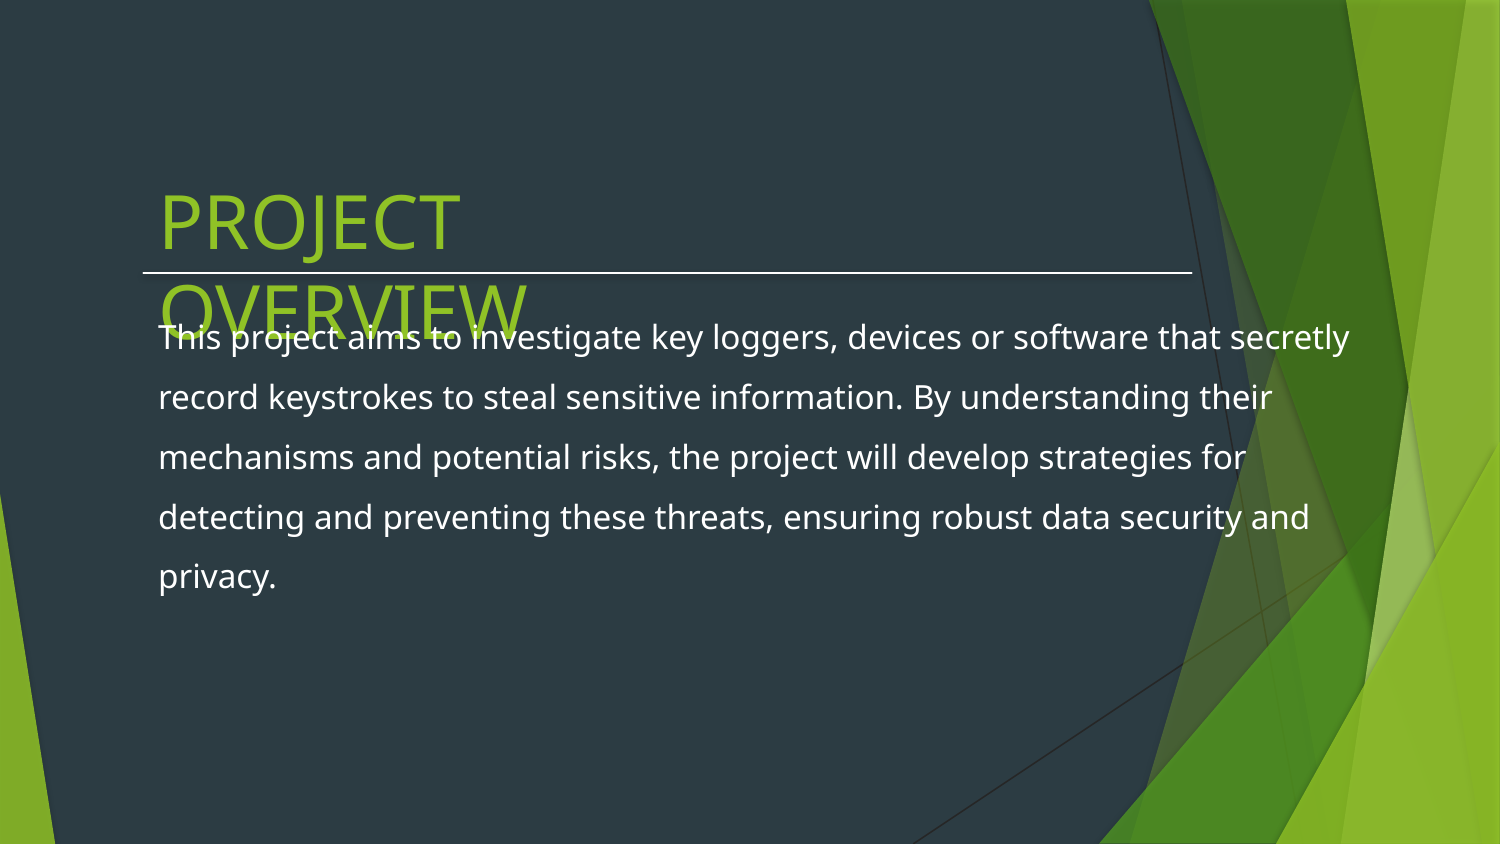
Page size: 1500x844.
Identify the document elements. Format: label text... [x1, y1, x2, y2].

title PROJECT OVERVIEW [143, 159, 859, 271]
text_box This project aims to investigate key loggers, devices or software that secretly record keystrokes to steal sensitive information. By understanding their mechanisms and potential risks, the project will develop strategies for detecting and preventing these threats, ensuring robust data security and privacy. [143, 288, 1386, 603]
